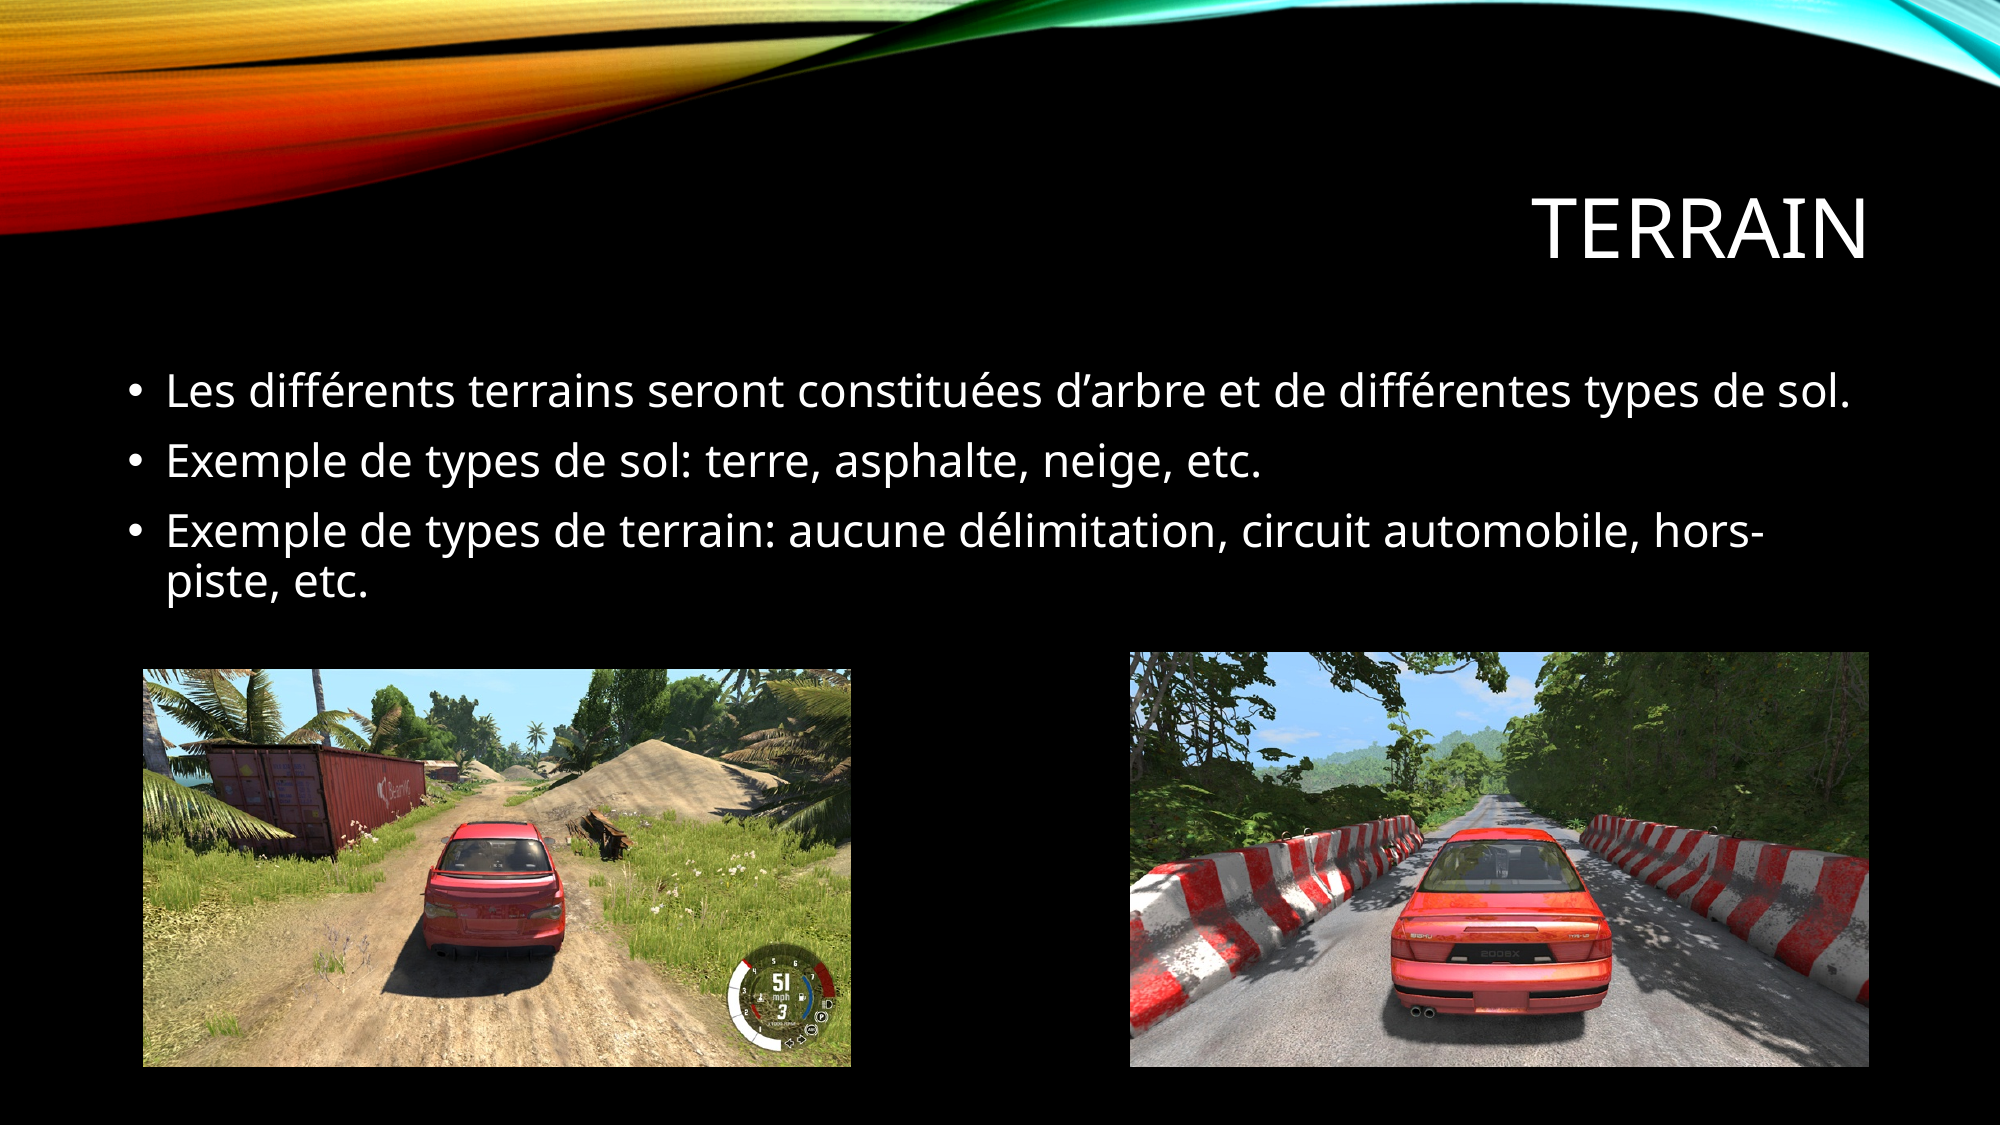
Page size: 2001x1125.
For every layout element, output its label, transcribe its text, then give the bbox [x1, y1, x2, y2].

picture [143, 668, 851, 1068]
picture [1130, 651, 1869, 1068]
title Terrain [474, 125, 1888, 338]
picture [0, 0, 2000, 237]
list Les différents terrains seront constituées d’arbre et de différentes types de sol. Exemple de types de sol: terre, asphalte, neige, etc. Exemple de types de terrain: aucune délimitation, circuit automobile, hors-piste, etc. [112, 360, 1888, 1021]
